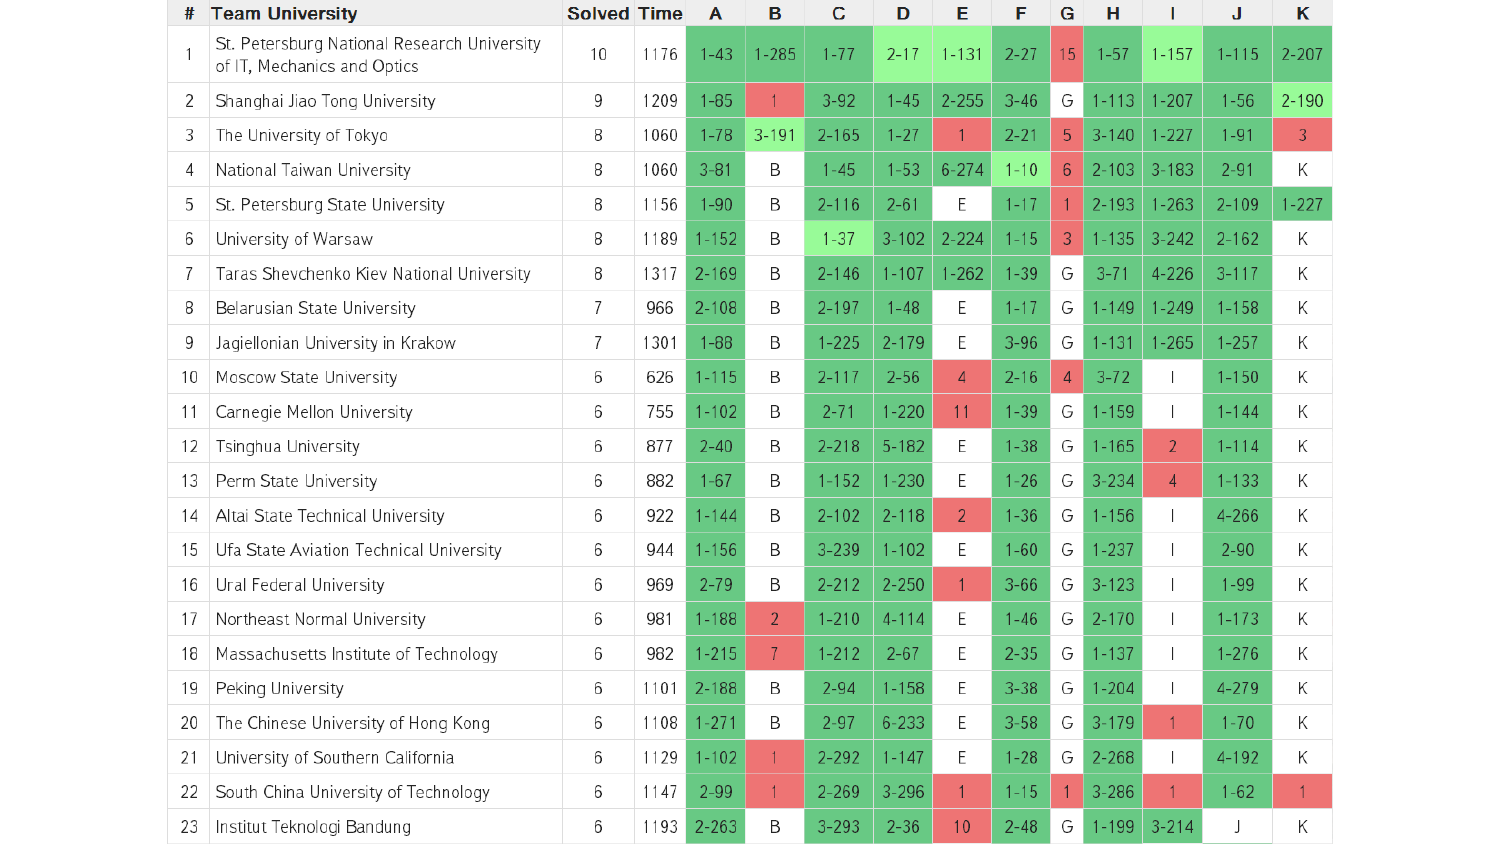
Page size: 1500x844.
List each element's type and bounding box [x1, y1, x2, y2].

picture [167, 0, 1333, 844]
